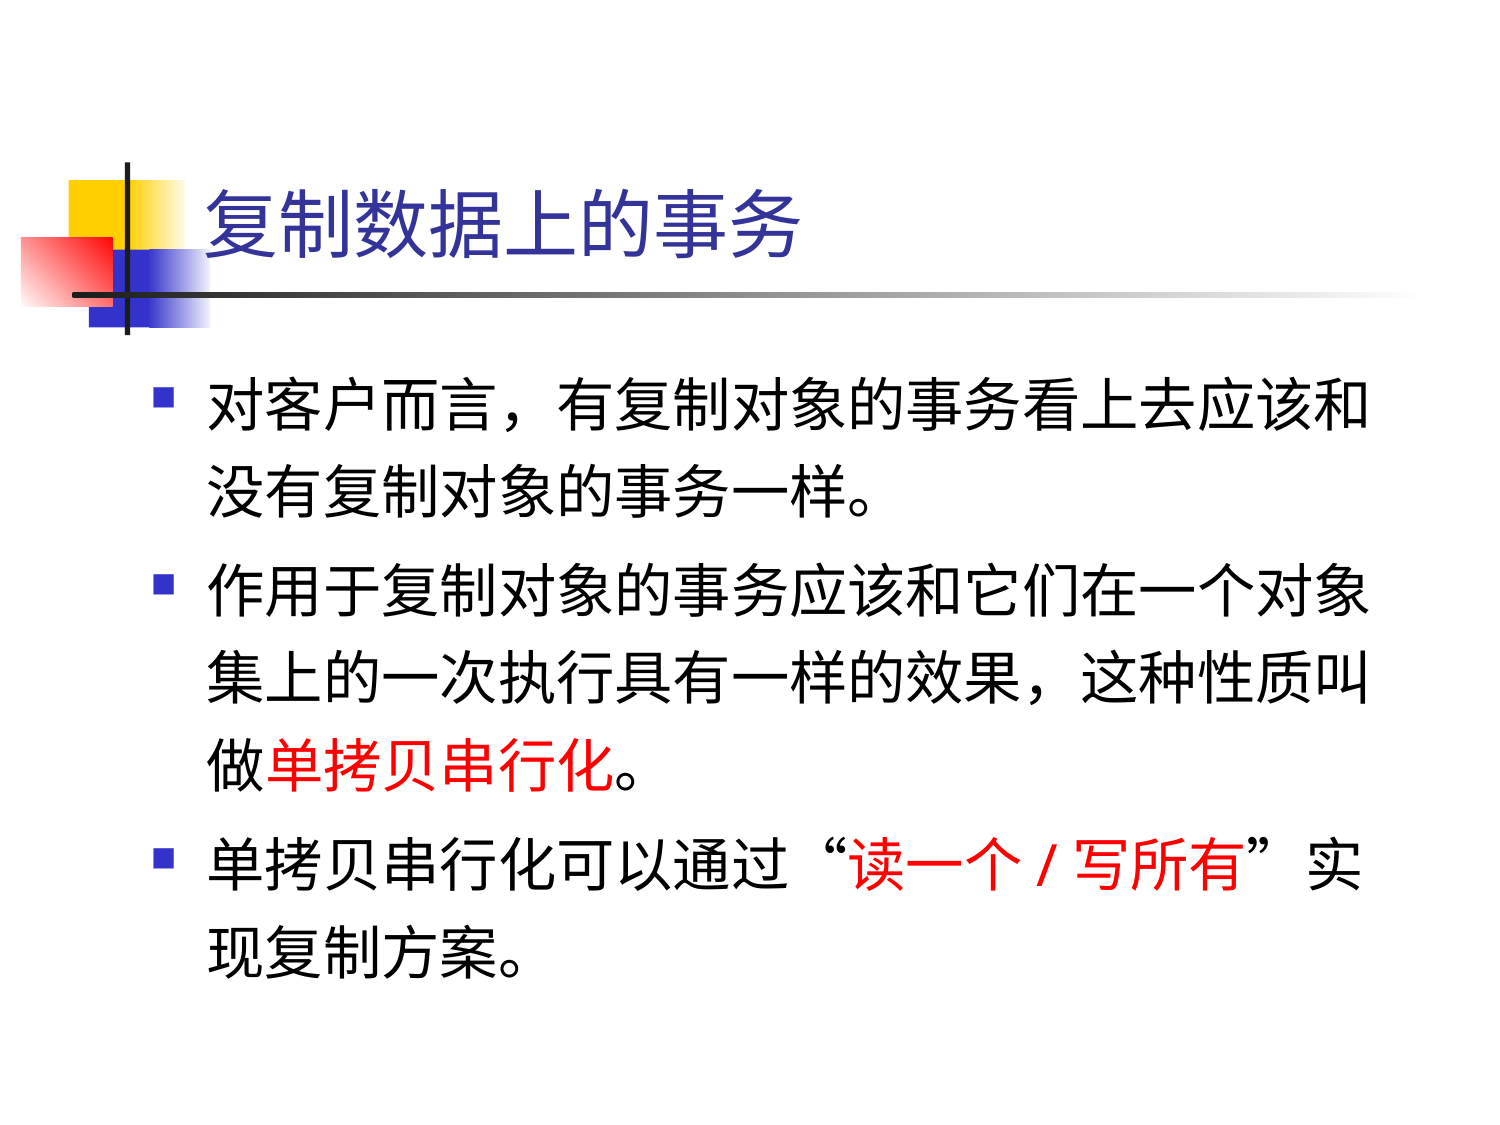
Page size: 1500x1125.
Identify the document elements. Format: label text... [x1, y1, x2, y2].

title 复制数据上的事务 [188, 35, 1468, 275]
list 对客户而言，有复制对象的事务看上去应该和没有复制对象的事务一样。 作用于复制对象的事务应该和它们在一个对象集上的一次执行具有一样的效果，这种性质叫做单拷贝串行化。 单拷贝串行化可以通过“读一个/写所有”实现复制方案。 [135, 342, 1388, 965]
